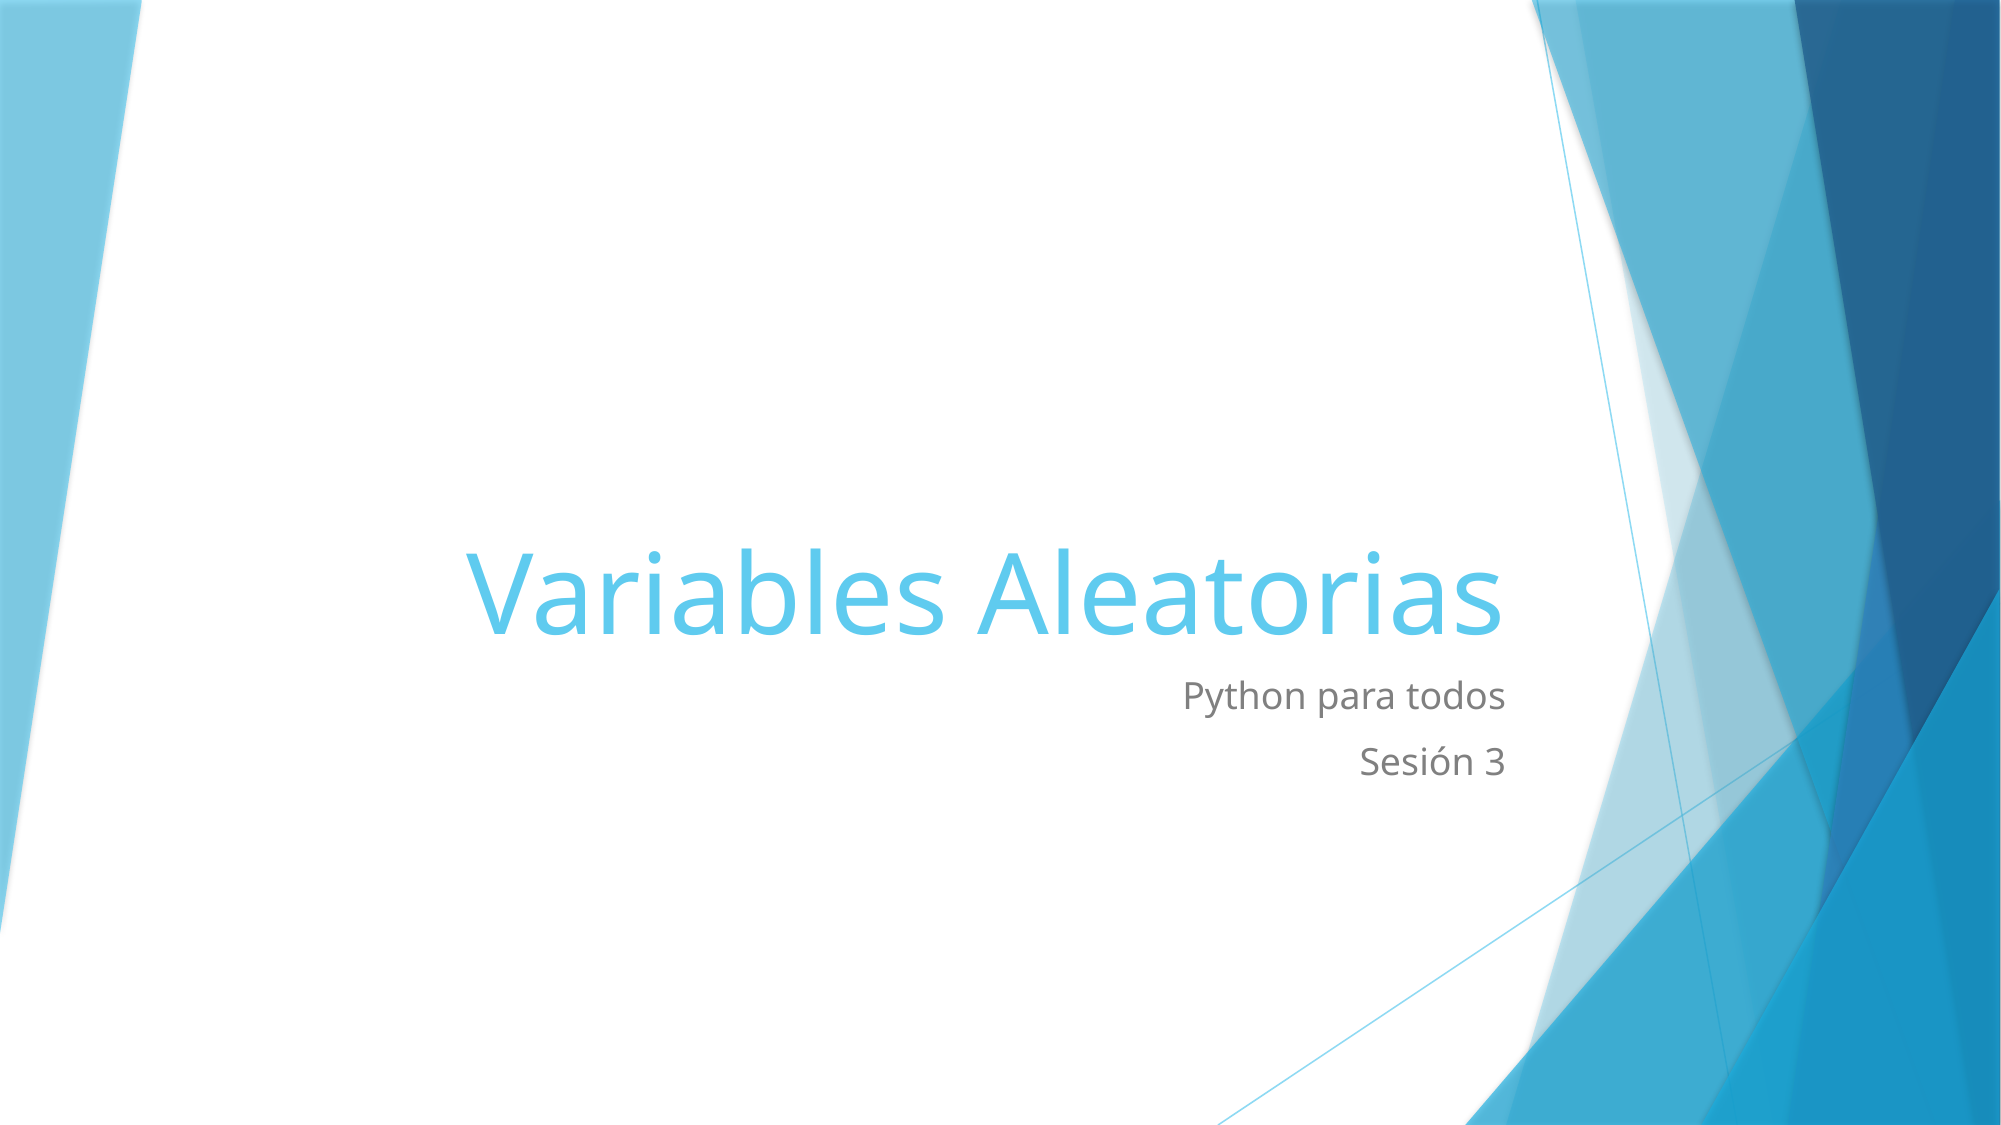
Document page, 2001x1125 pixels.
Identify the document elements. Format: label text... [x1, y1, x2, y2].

subtitle Python para todos Sesión 3 [247, 664, 1522, 845]
title Variables Aleatorias [247, 394, 1522, 664]
